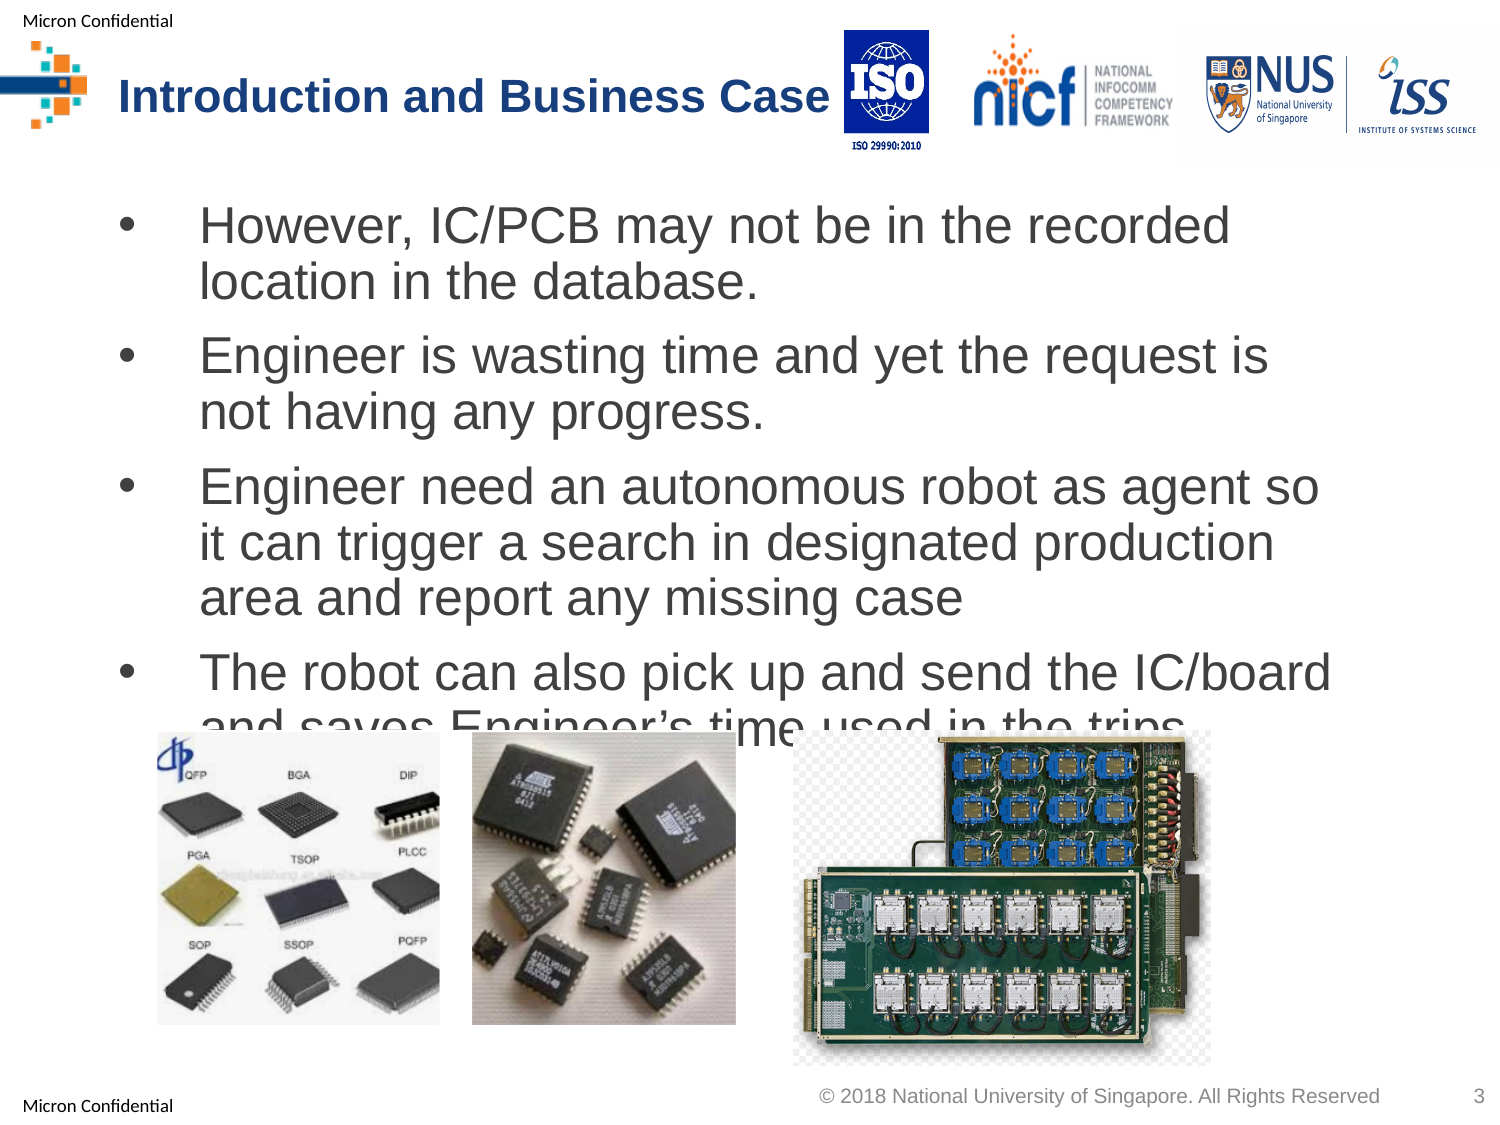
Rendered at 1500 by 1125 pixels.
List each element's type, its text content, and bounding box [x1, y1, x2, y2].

picture [152, 730, 737, 1025]
picture [844, 30, 929, 158]
title Introduction and Business Case [103, 41, 853, 153]
slide_number 3 [1407, 1065, 1500, 1125]
picture [0, 41, 87, 131]
list However, IC/PCB may not be in the recorded location in the database. Engineer is wasting time and yet the request is not having any progress. Engineer need an autonomous robot as agent so it can trigger a search in designated production area and report any missing case The robot can also pick up and send the IC/board and saves Engineer’s time used in the trips. [103, 191, 1364, 790]
picture [793, 730, 1212, 1066]
picture [974, 34, 1173, 137]
picture [1180, 22, 1500, 167]
footer © 2018 National University of Singapore. All Rights Reserved [804, 1065, 1397, 1125]
